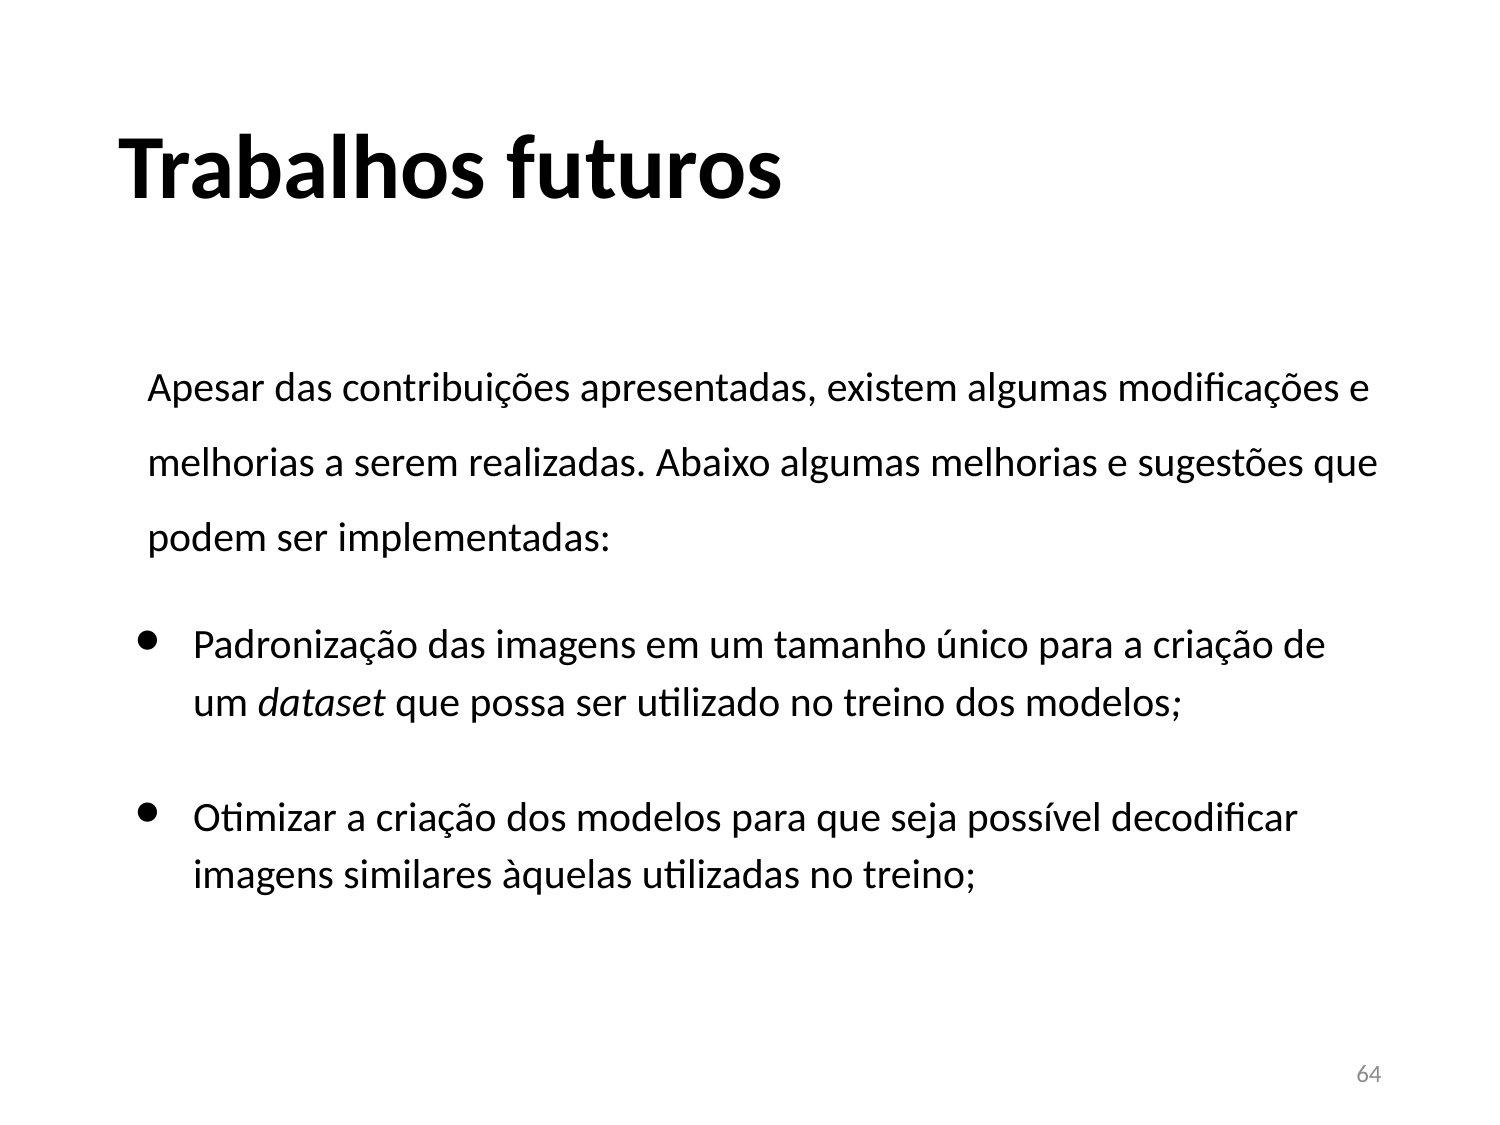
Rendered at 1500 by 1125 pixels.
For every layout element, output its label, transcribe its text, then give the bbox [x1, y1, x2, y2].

text_box Trabalhos futuros [103, 59, 1397, 277]
text_box ‹#› [1059, 1042, 1397, 1103]
text_box Apesar das contribuições apresentadas, existem algumas modificações e melhorias a serem realizadas. Abaixo algumas melhorias e sugestões que podem ser implementadas: Padronização das imagens em um tamanho único para a criação de um dataset que possa ser utilizado no treino dos modelos; Otimizar a criação dos modelos para que seja possível decodificar imagens similares àquelas utilizadas no treino; [103, 277, 1397, 991]
